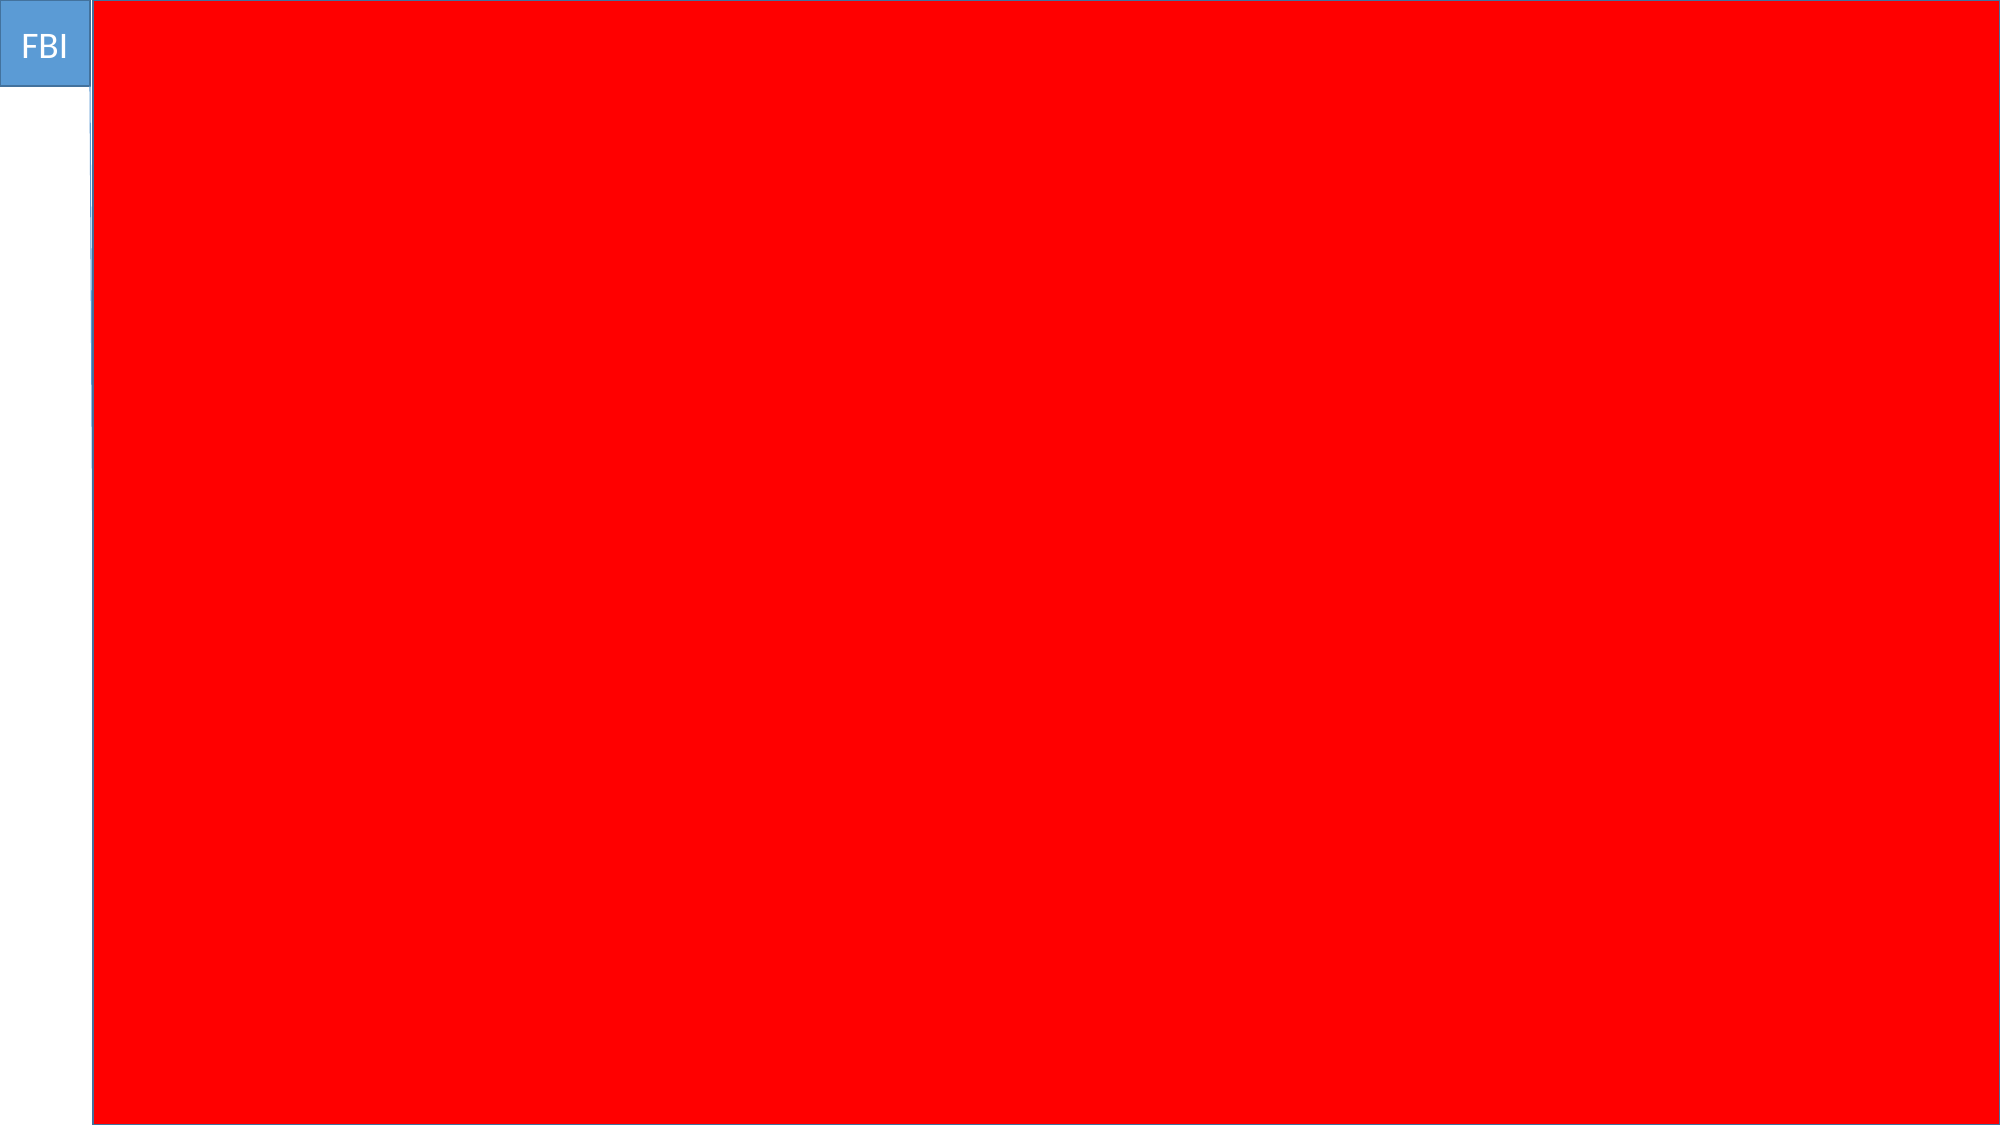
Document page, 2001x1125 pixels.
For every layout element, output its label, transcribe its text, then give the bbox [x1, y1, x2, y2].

text_box [92, 0, 2000, 1125]
text_box FBI [0, 0, 91, 87]
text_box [89, 86, 97, 1125]
